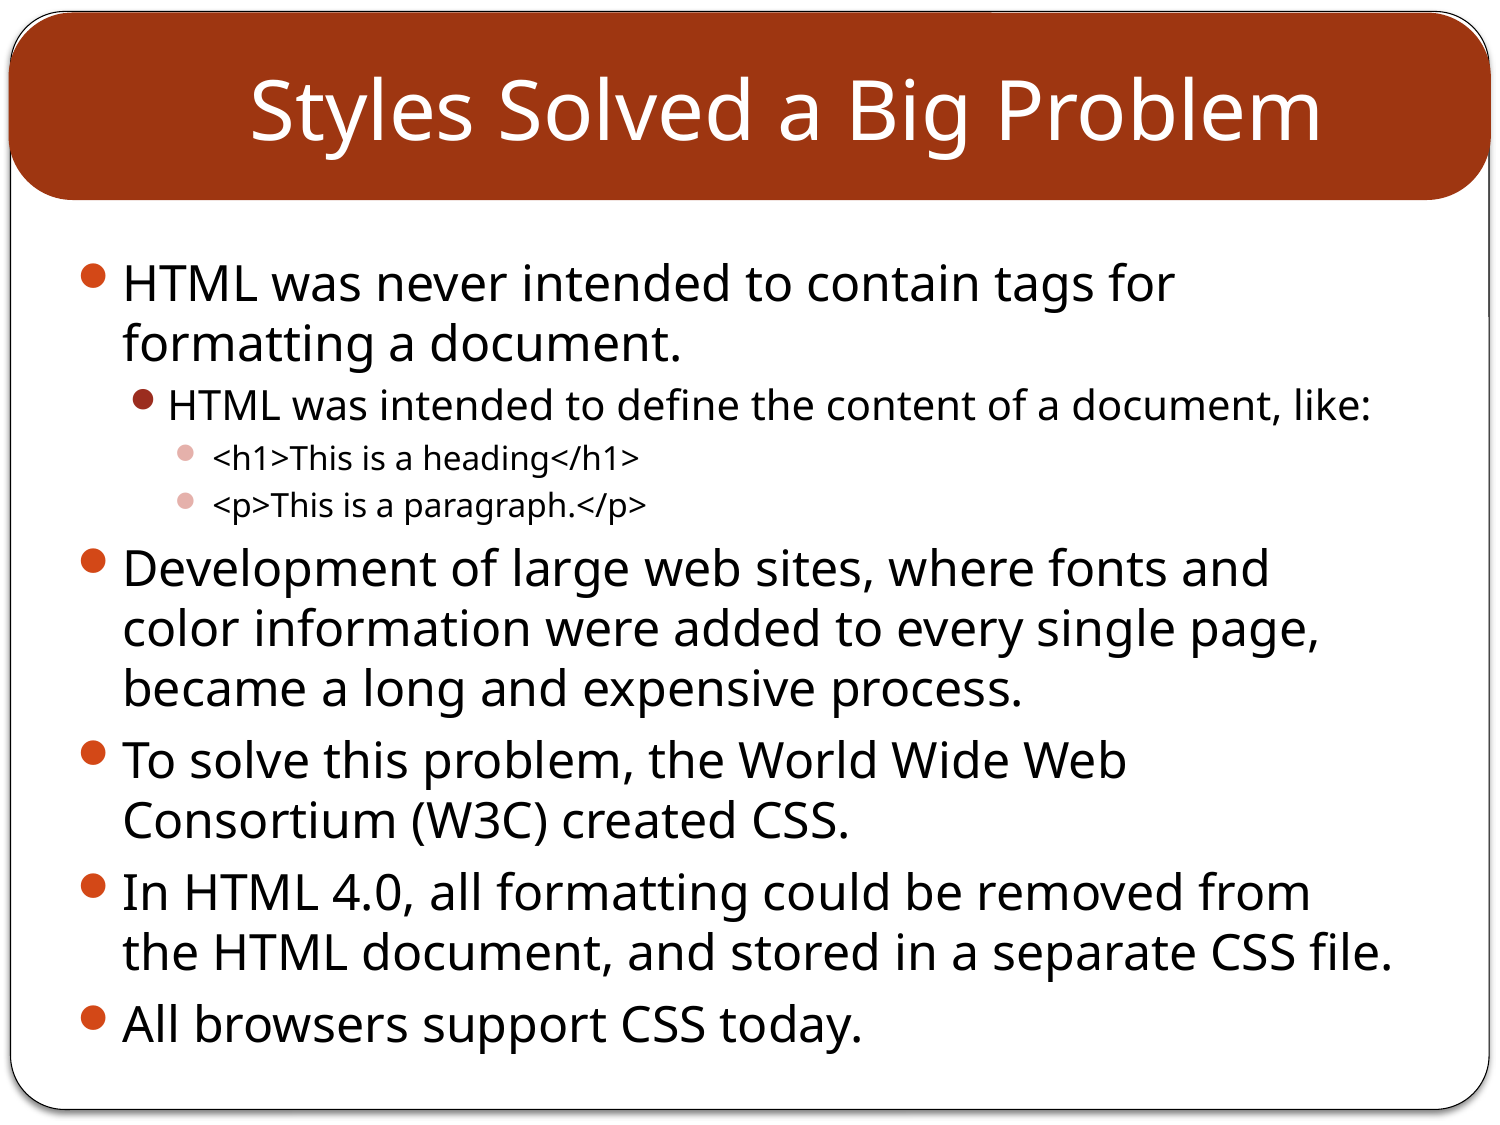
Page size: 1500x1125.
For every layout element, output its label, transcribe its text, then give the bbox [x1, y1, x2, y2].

title Styles Solved a Big Problem [150, 17, 1425, 205]
list HTML was never intended to contain tags for formatting a document. HTML was intended to define the content of a document, like: <h1>This is a heading</h1> <p>This is a paragraph.</p> Development of large web sites, where fonts and color information were added to every single page, became a long and expensive process. To solve this problem, the World Wide Web Consortium (W3C) created CSS. In HTML 4.0, all formatting could be removed from the HTML document, and stored in a separate CSS file. All browsers support CSS today. [62, 244, 1413, 1088]
